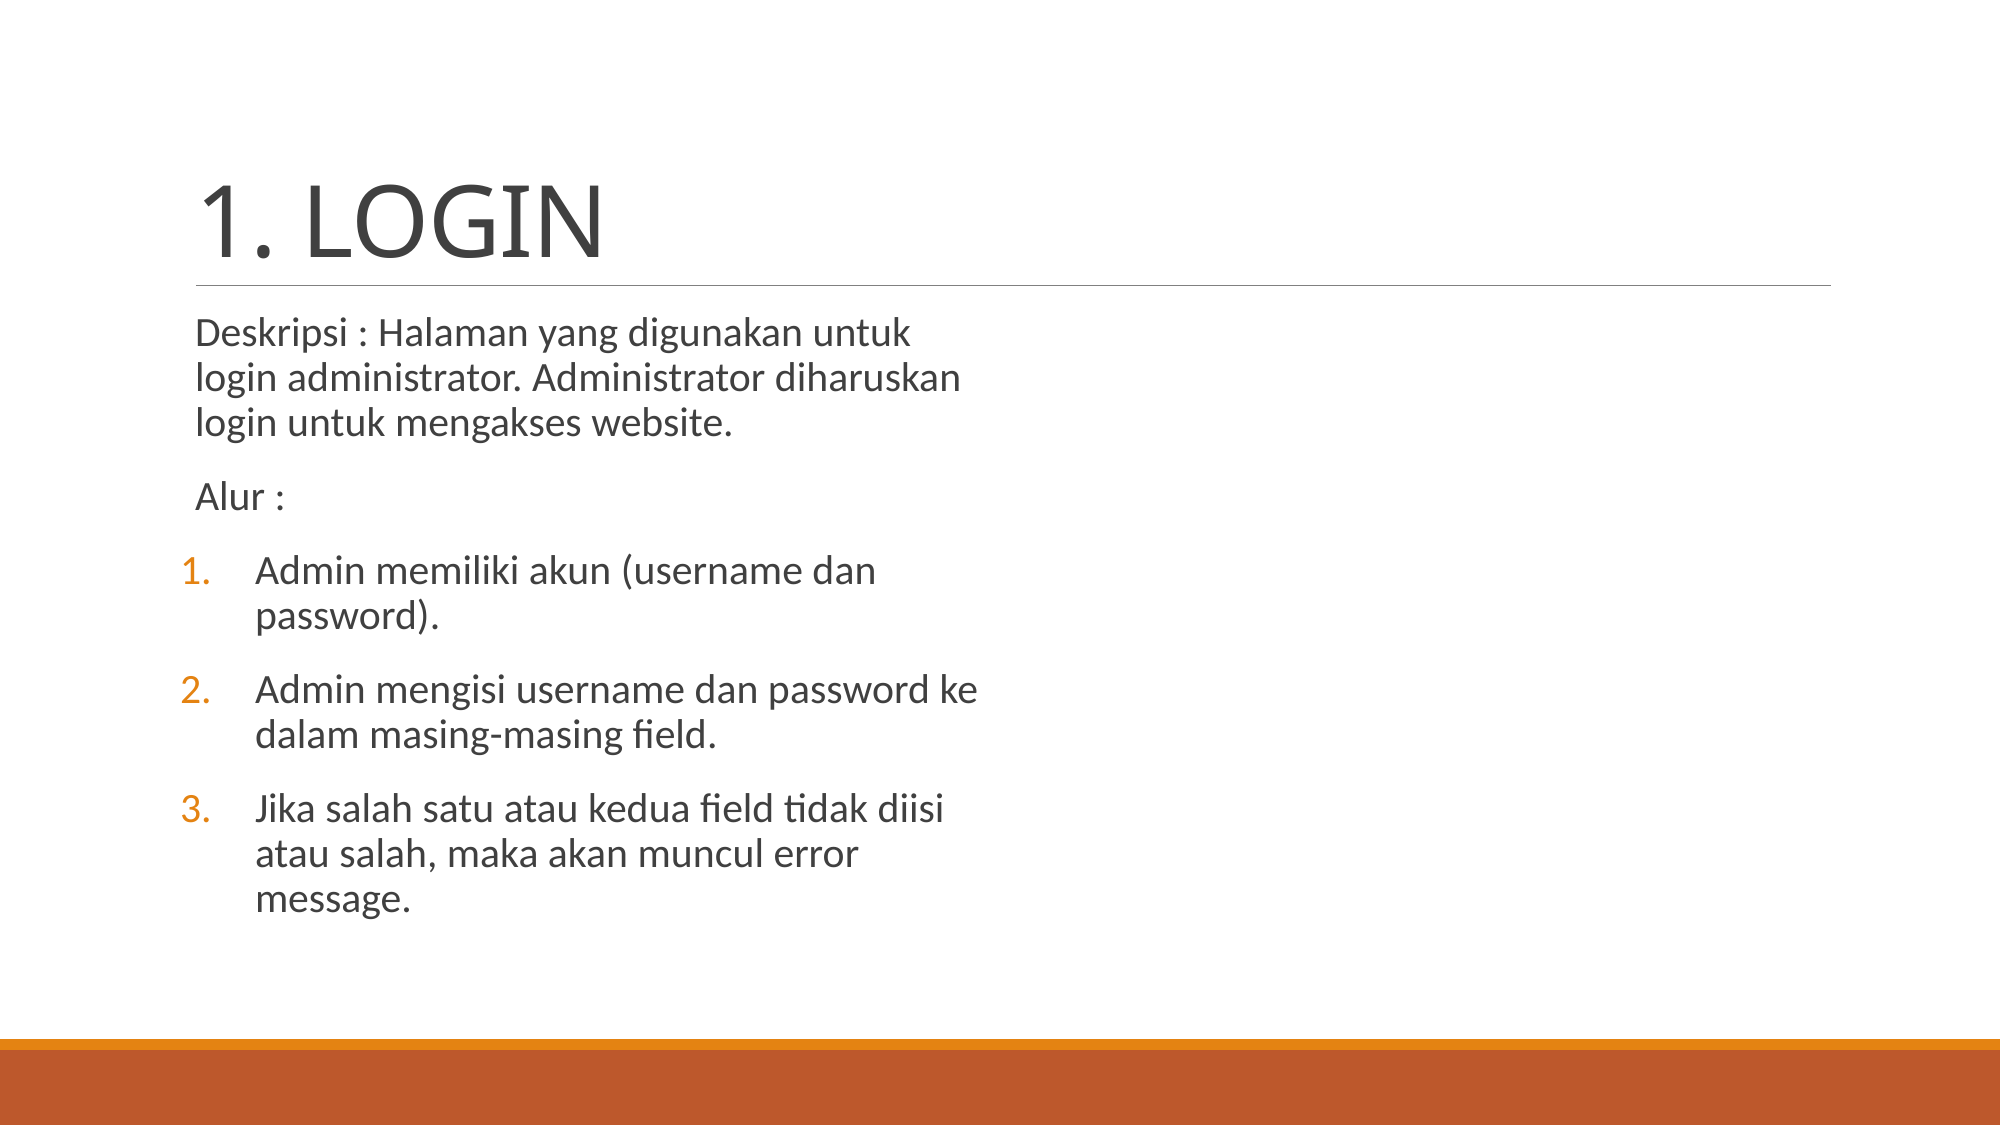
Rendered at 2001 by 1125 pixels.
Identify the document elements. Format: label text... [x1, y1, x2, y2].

list Deskripsi : Halaman yang digunakan untuk login administrator. Administrator diharuskan login untuk mengakses website. Alur : Admin memiliki akun (username dan password). Admin mengisi username dan password ke dalam masing-masing field. Jika salah satu atau kedua field tidak diisi atau salah, maka akan muncul error message. [180, 302, 990, 963]
title 1. LOGIN [180, 47, 1830, 285]
